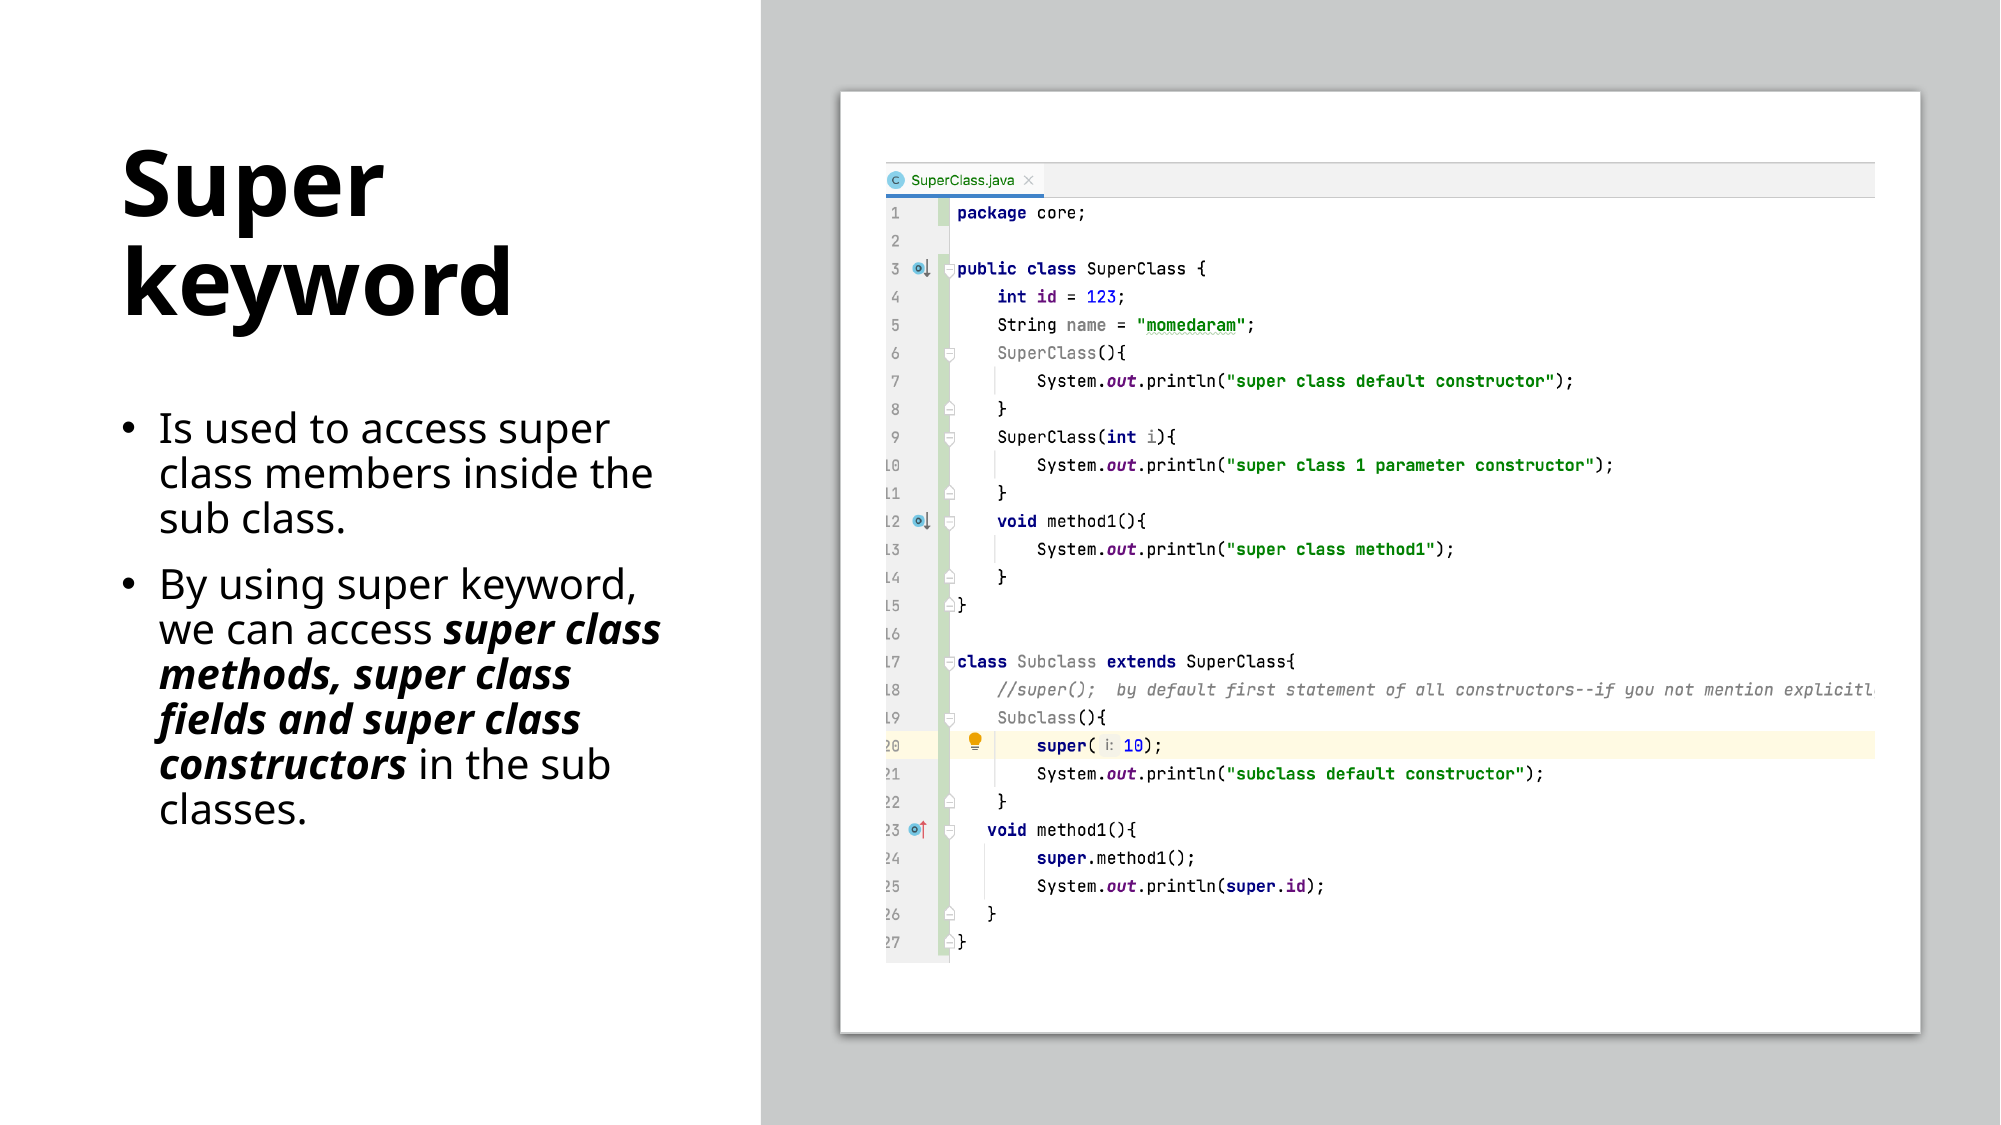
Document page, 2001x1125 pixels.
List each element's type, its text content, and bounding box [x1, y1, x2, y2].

picture [886, 162, 1875, 963]
title Super keyword [106, 103, 682, 370]
text_box [760, 0, 2000, 1125]
text_box [839, 90, 1922, 1034]
list Is used to access super class members inside the sub class. By using super keyword, we can access super class methods, super class fields and super class constructors in the sub classes. [106, 399, 682, 1021]
